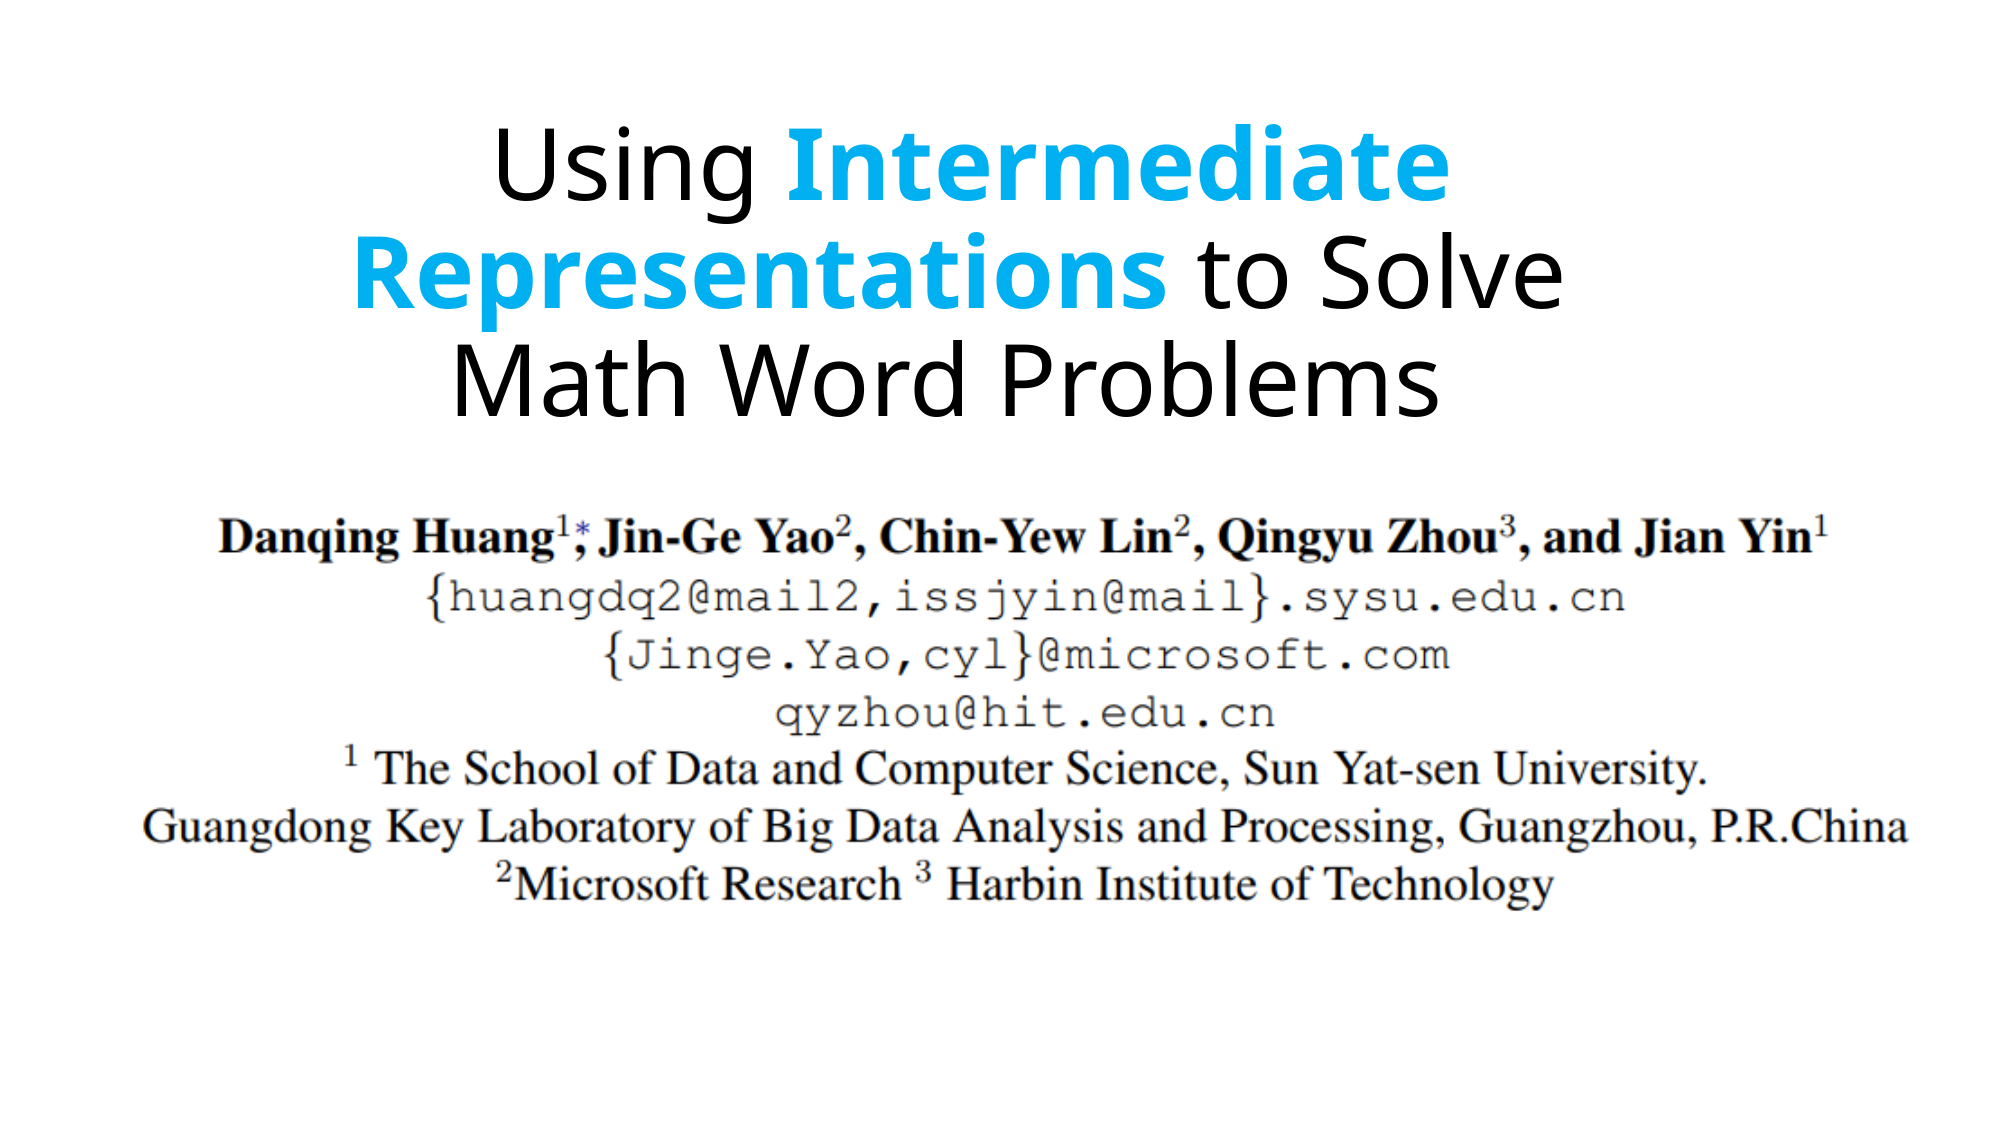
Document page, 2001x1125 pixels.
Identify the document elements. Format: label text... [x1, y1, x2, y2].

title Using Intermediate Representations to Solve Math Word Problems [208, 53, 1709, 446]
picture [79, 484, 1953, 940]
